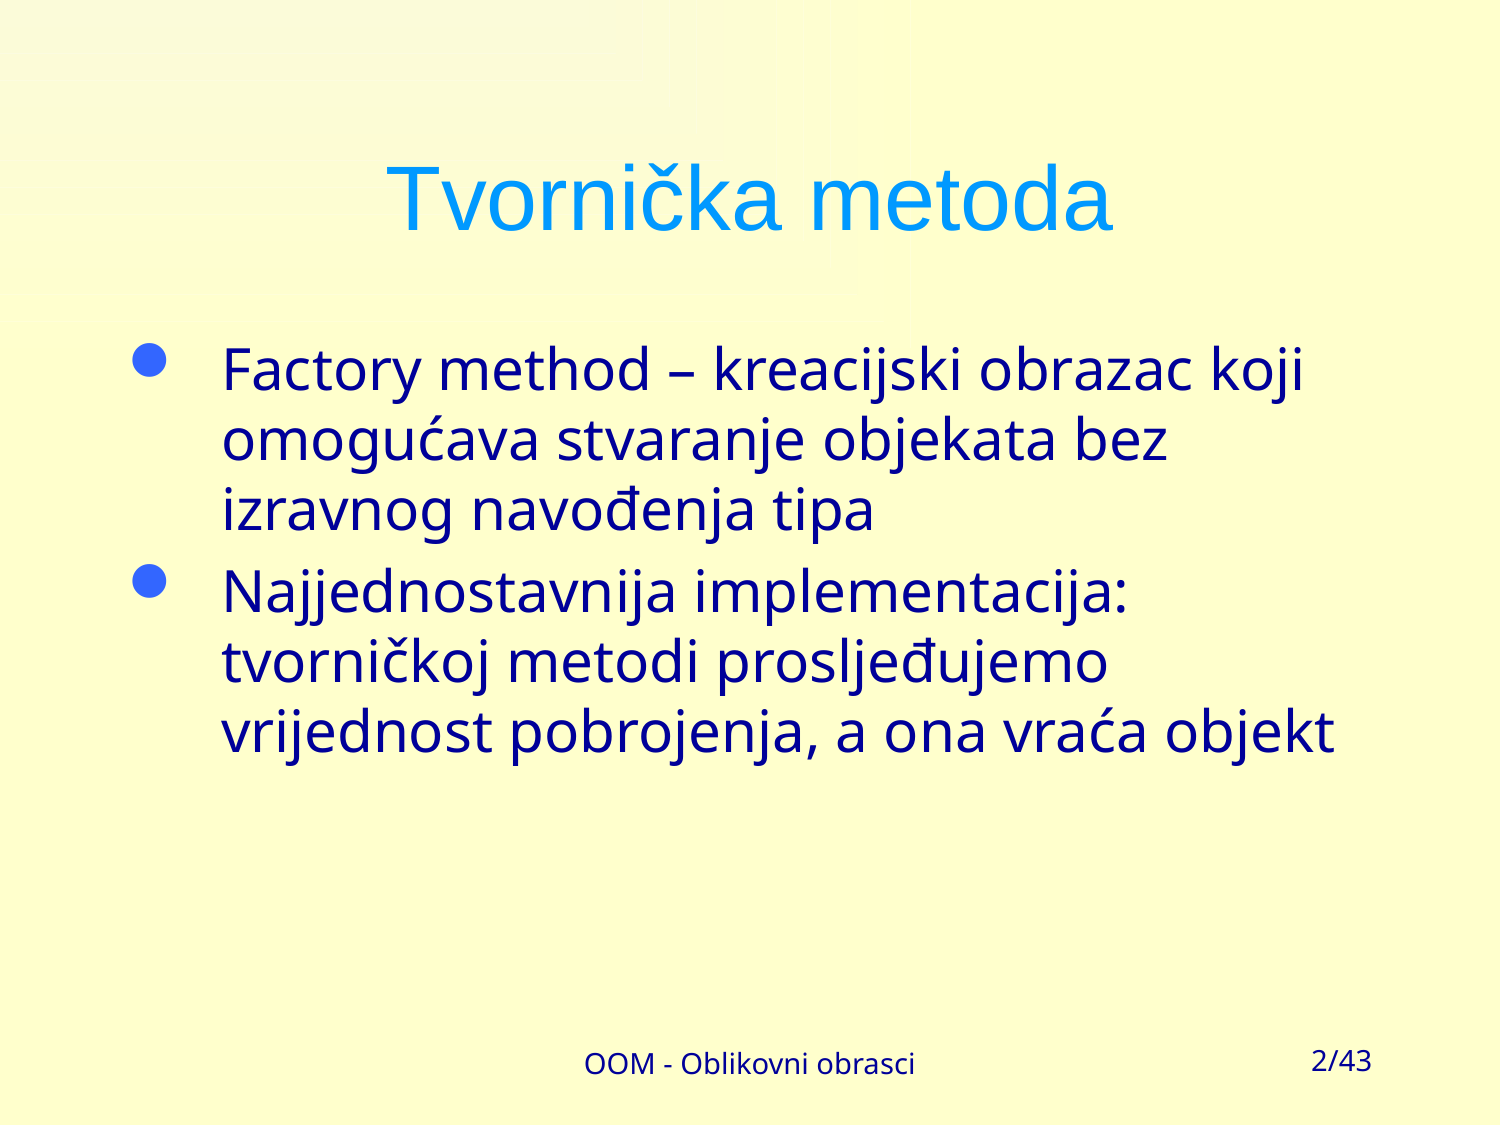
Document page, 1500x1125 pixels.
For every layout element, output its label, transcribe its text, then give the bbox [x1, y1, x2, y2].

list Factory method – kreacijski obrazac koji omogućava stvaranje objekata bez izravnog navođenja tipa Najjednostavnija implementacija: tvorničkoj metodi prosljeđujemo vrijednost pobrojenja, a ona vraća objekt [112, 324, 1388, 1000]
footer OOM - Oblikovni obrasci [512, 1024, 988, 1101]
title Tvornička metoda [112, 99, 1388, 288]
slide_number 2/43 [1074, 1024, 1388, 1101]
